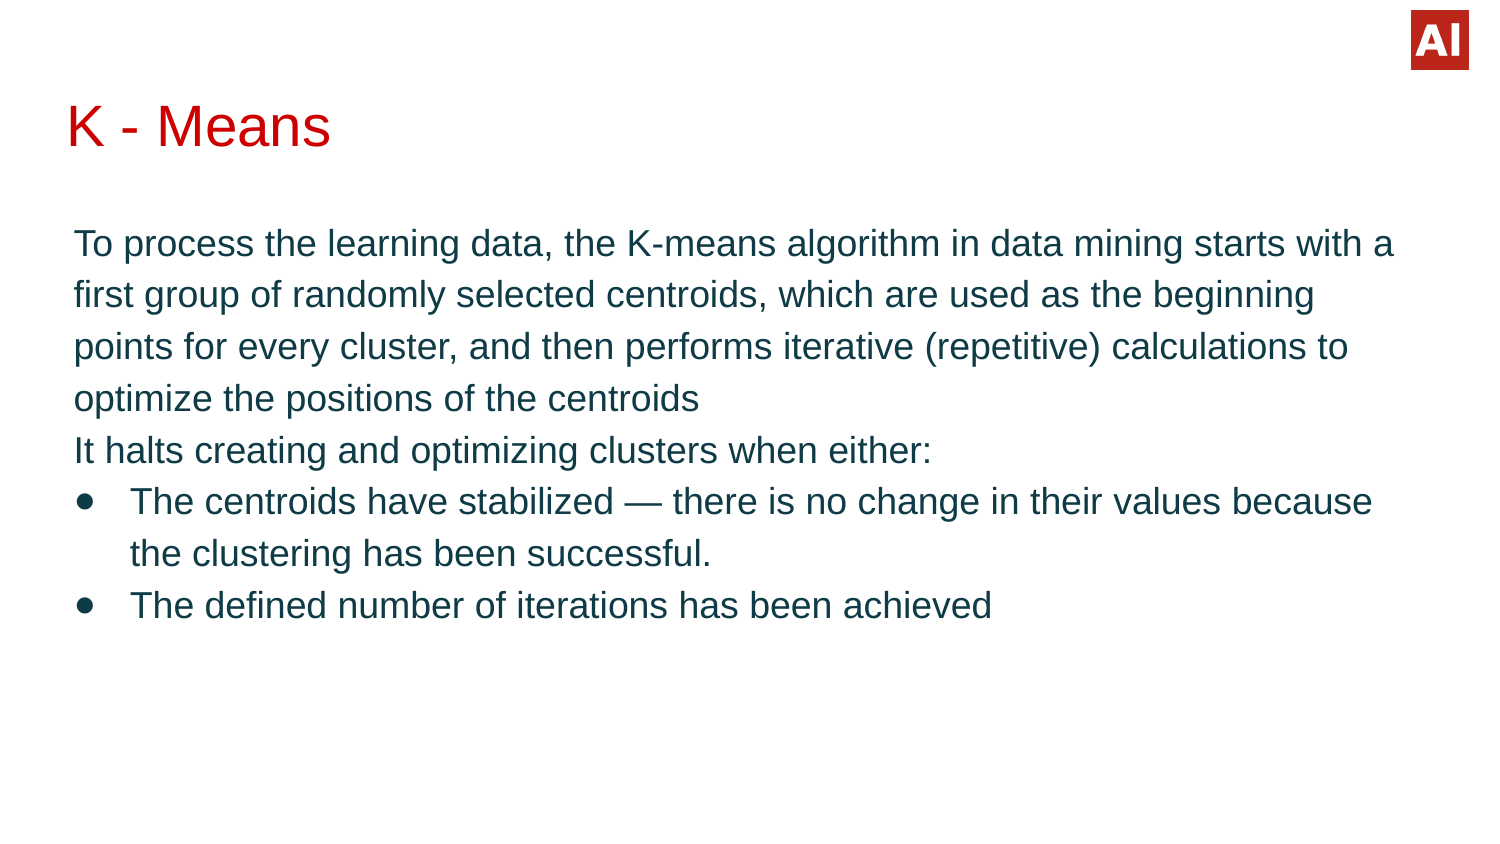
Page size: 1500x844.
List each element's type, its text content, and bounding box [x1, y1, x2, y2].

picture [1411, 10, 1469, 70]
title K - Means [51, 72, 1449, 167]
list To process the learning data, the K-means algorithm in data mining starts with a first group of randomly selected centroids, which are used as the beginning points for every cluster, and then performs iterative (repetitive) calculations to optimize the positions of the centroids It halts creating and optimizing clusters when either: The centroids have stabilized — there is no change in their values because the clustering has been successful. The defined number of iterations has been achieved [39, 196, 1438, 758]
